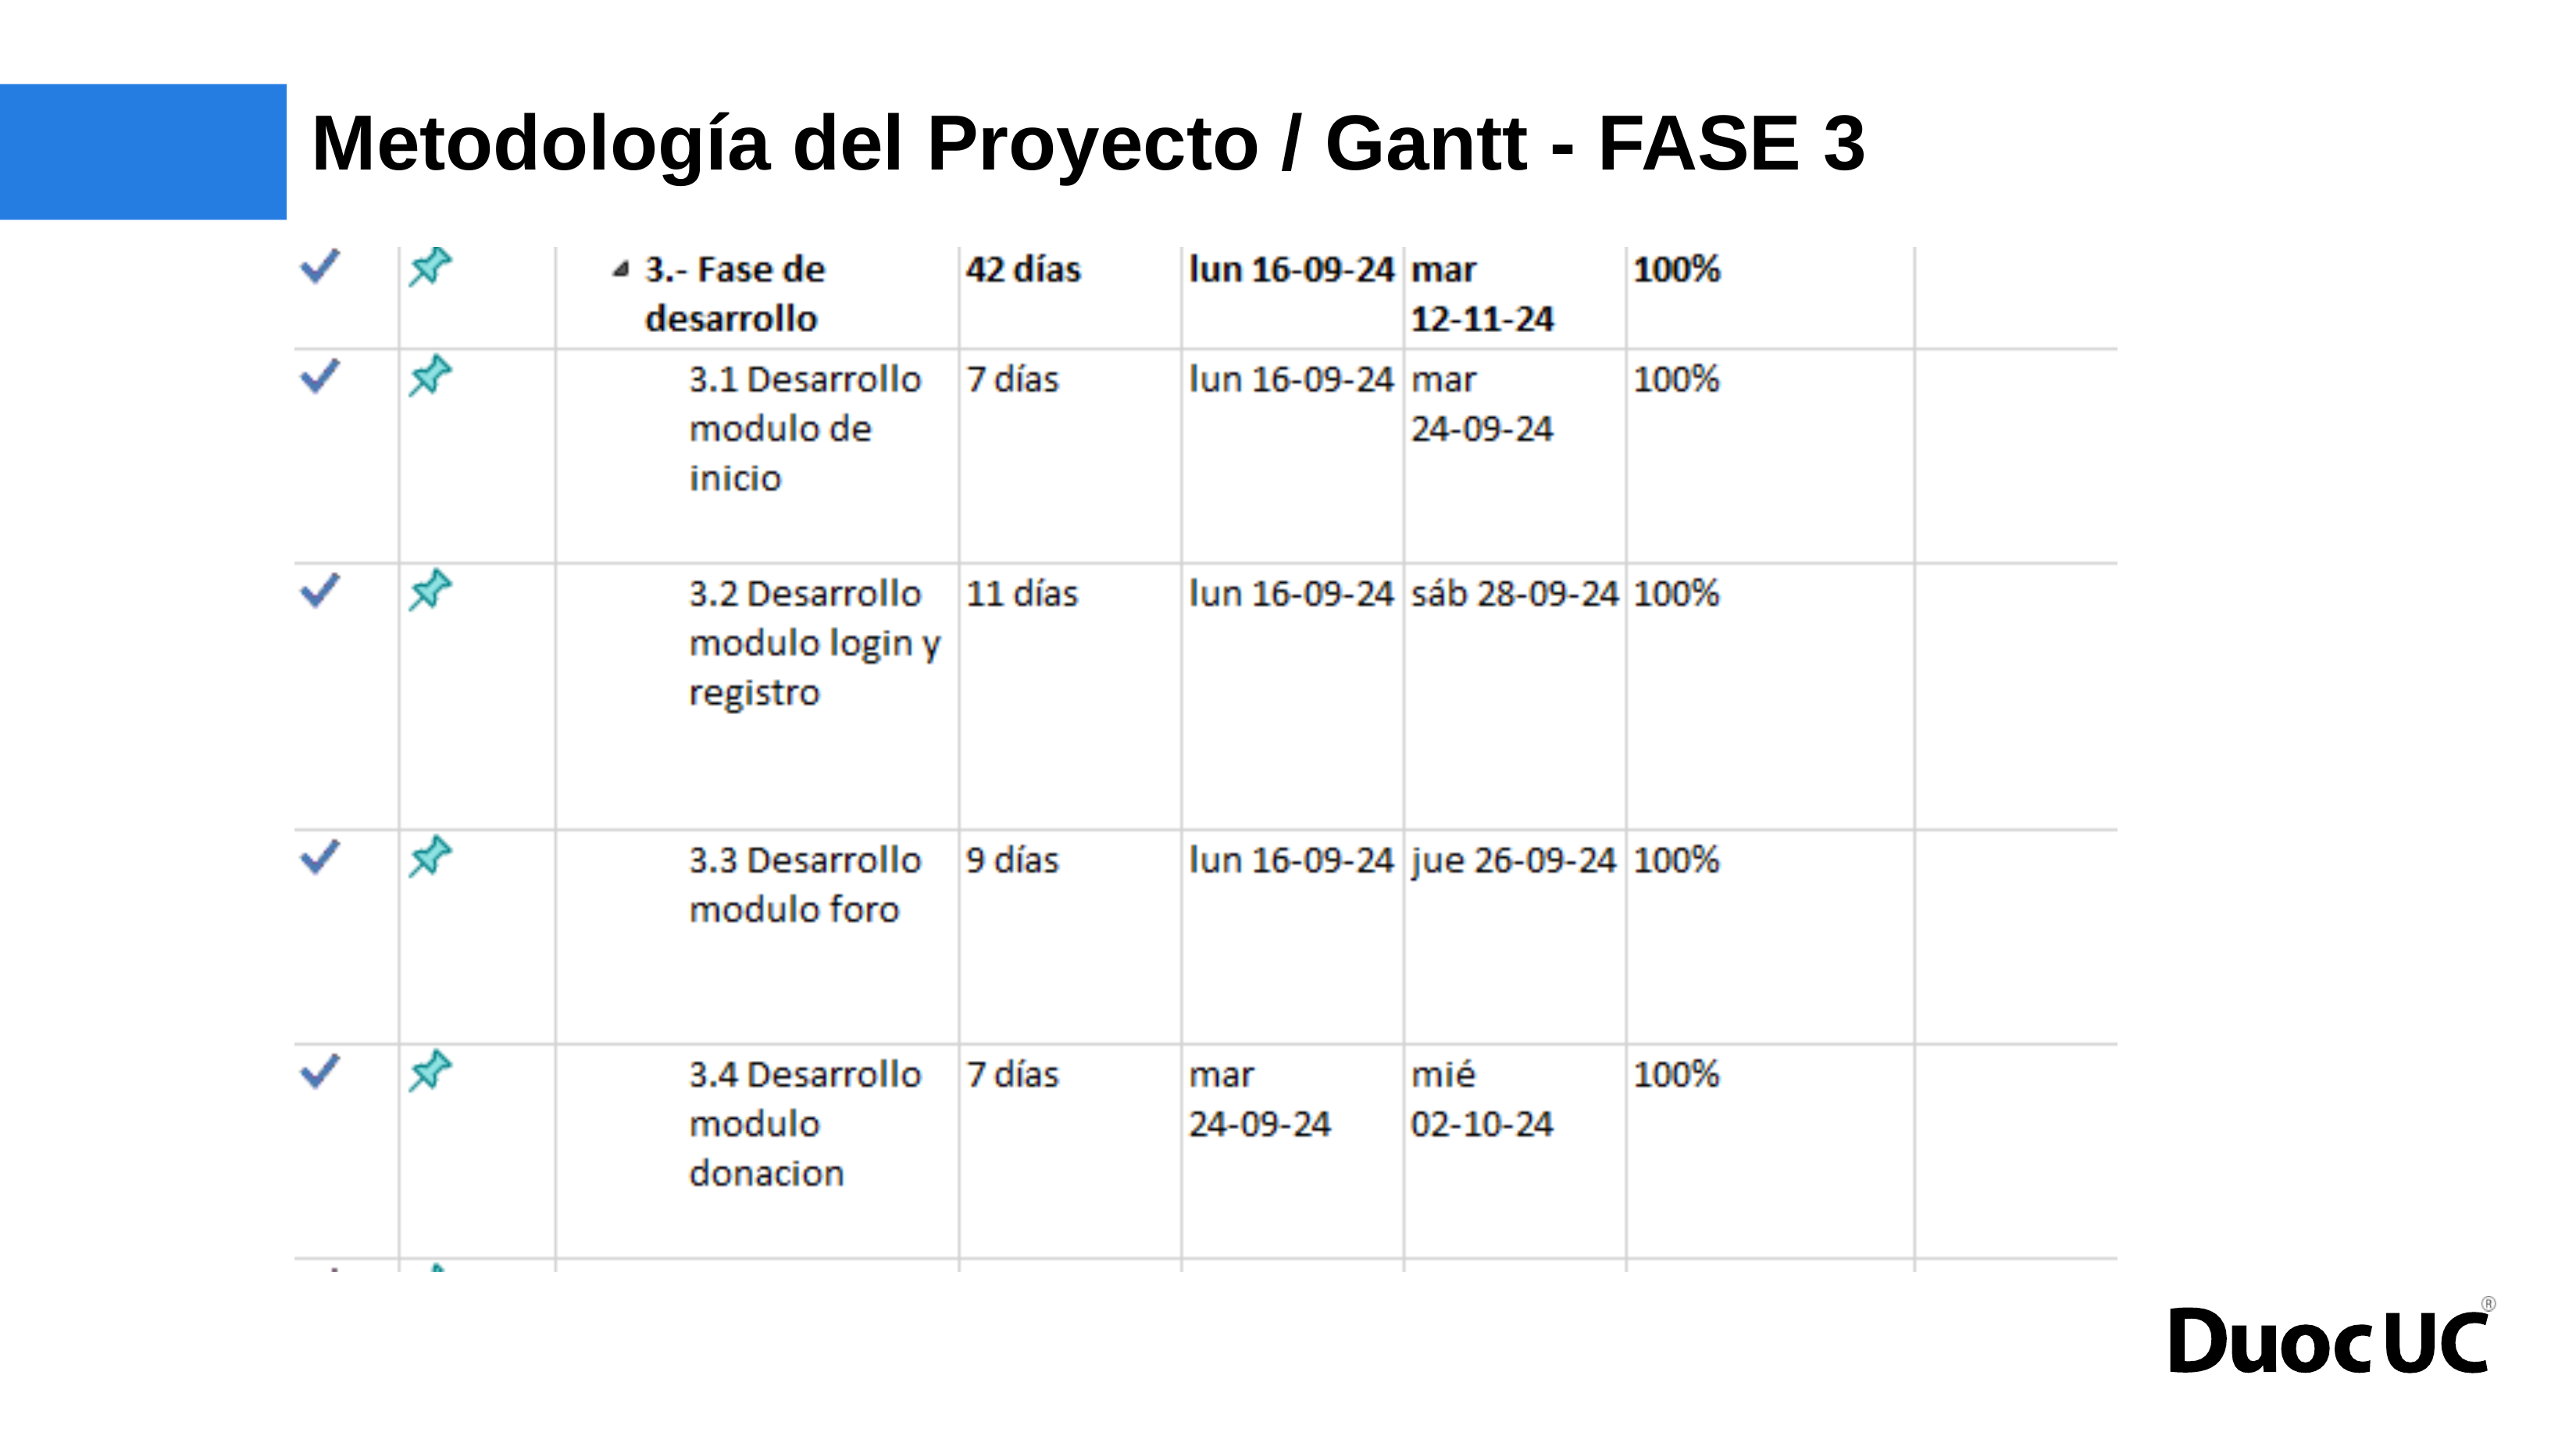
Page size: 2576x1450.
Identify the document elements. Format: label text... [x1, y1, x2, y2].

picture [294, 247, 2118, 1272]
picture [2481, 1296, 2496, 1312]
title Metodología del Proyecto / Gantt - FASE 3 [311, 91, 2489, 334]
